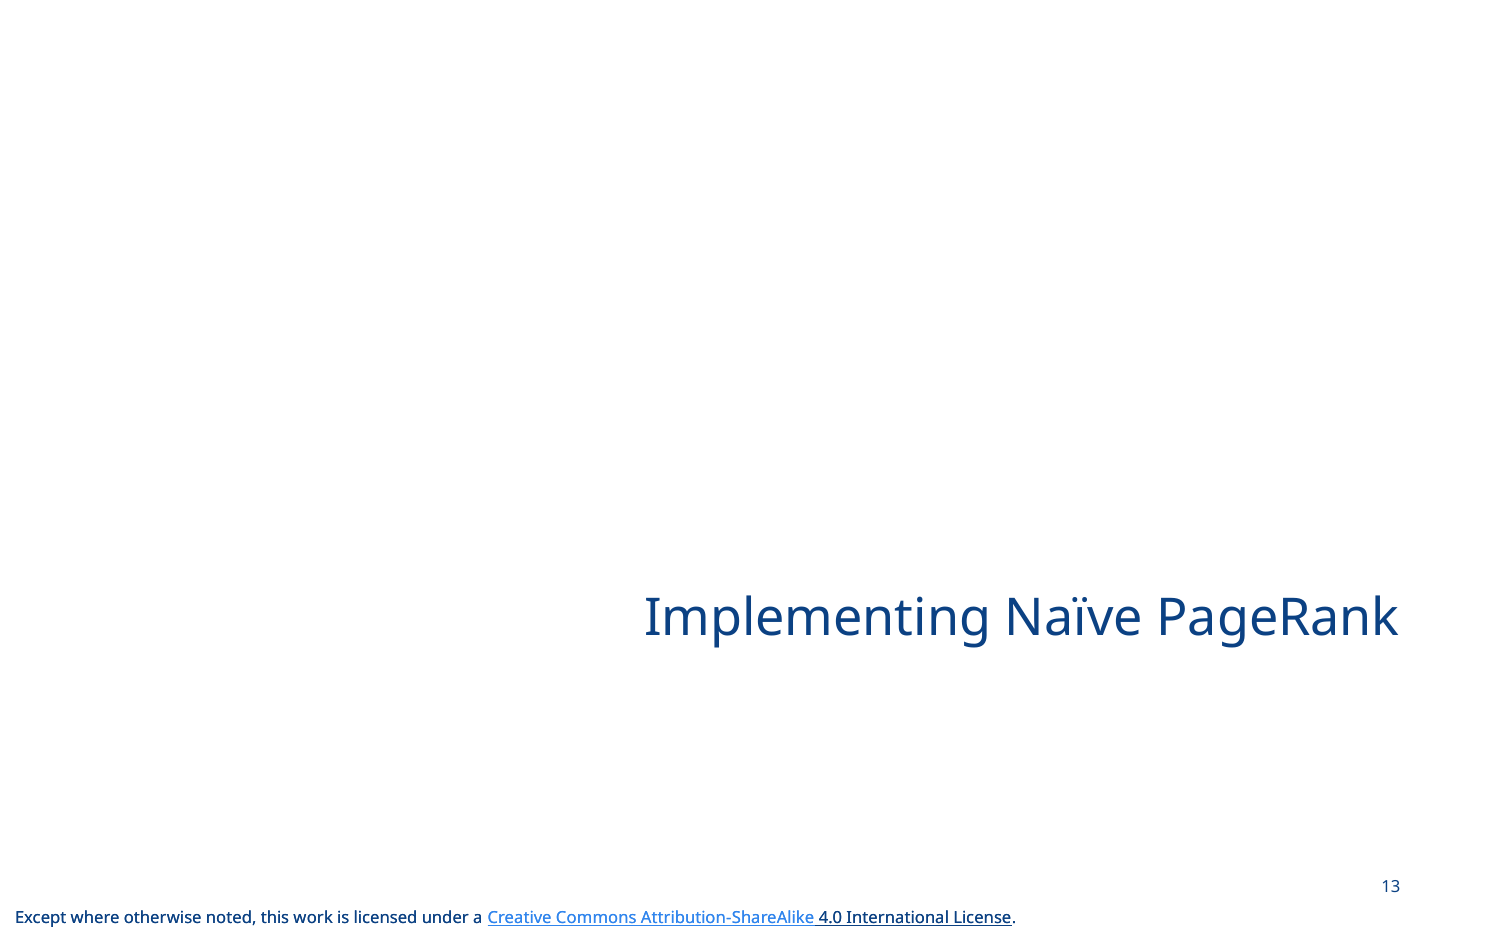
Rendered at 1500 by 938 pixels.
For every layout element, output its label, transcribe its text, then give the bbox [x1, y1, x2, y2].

title Implementing Naïve PageRank [316, 364, 1416, 654]
slide_number 13 [1347, 862, 1416, 913]
